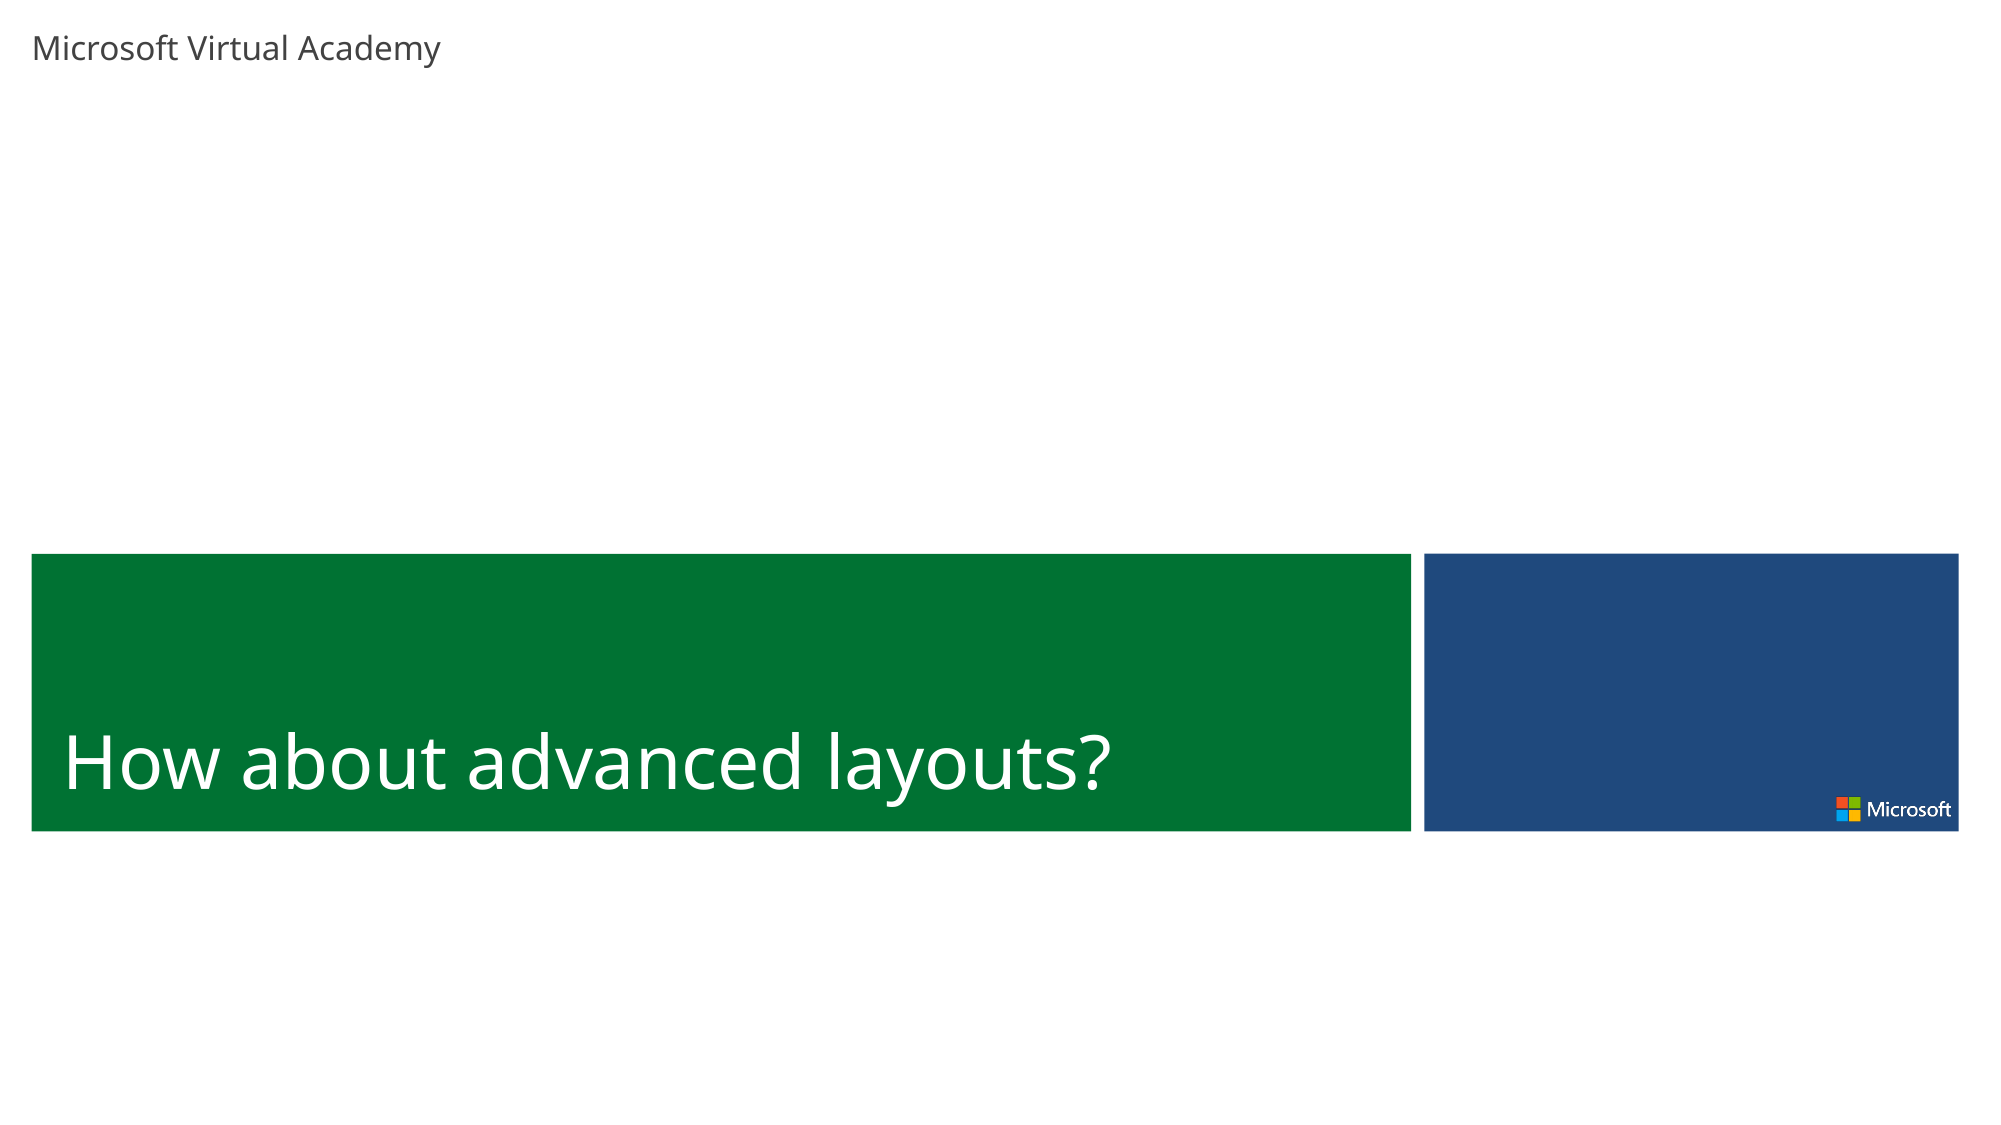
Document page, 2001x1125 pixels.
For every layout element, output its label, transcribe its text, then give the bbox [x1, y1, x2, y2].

picture [1834, 790, 1956, 827]
list How about advanced layouts? [47, 568, 1396, 813]
